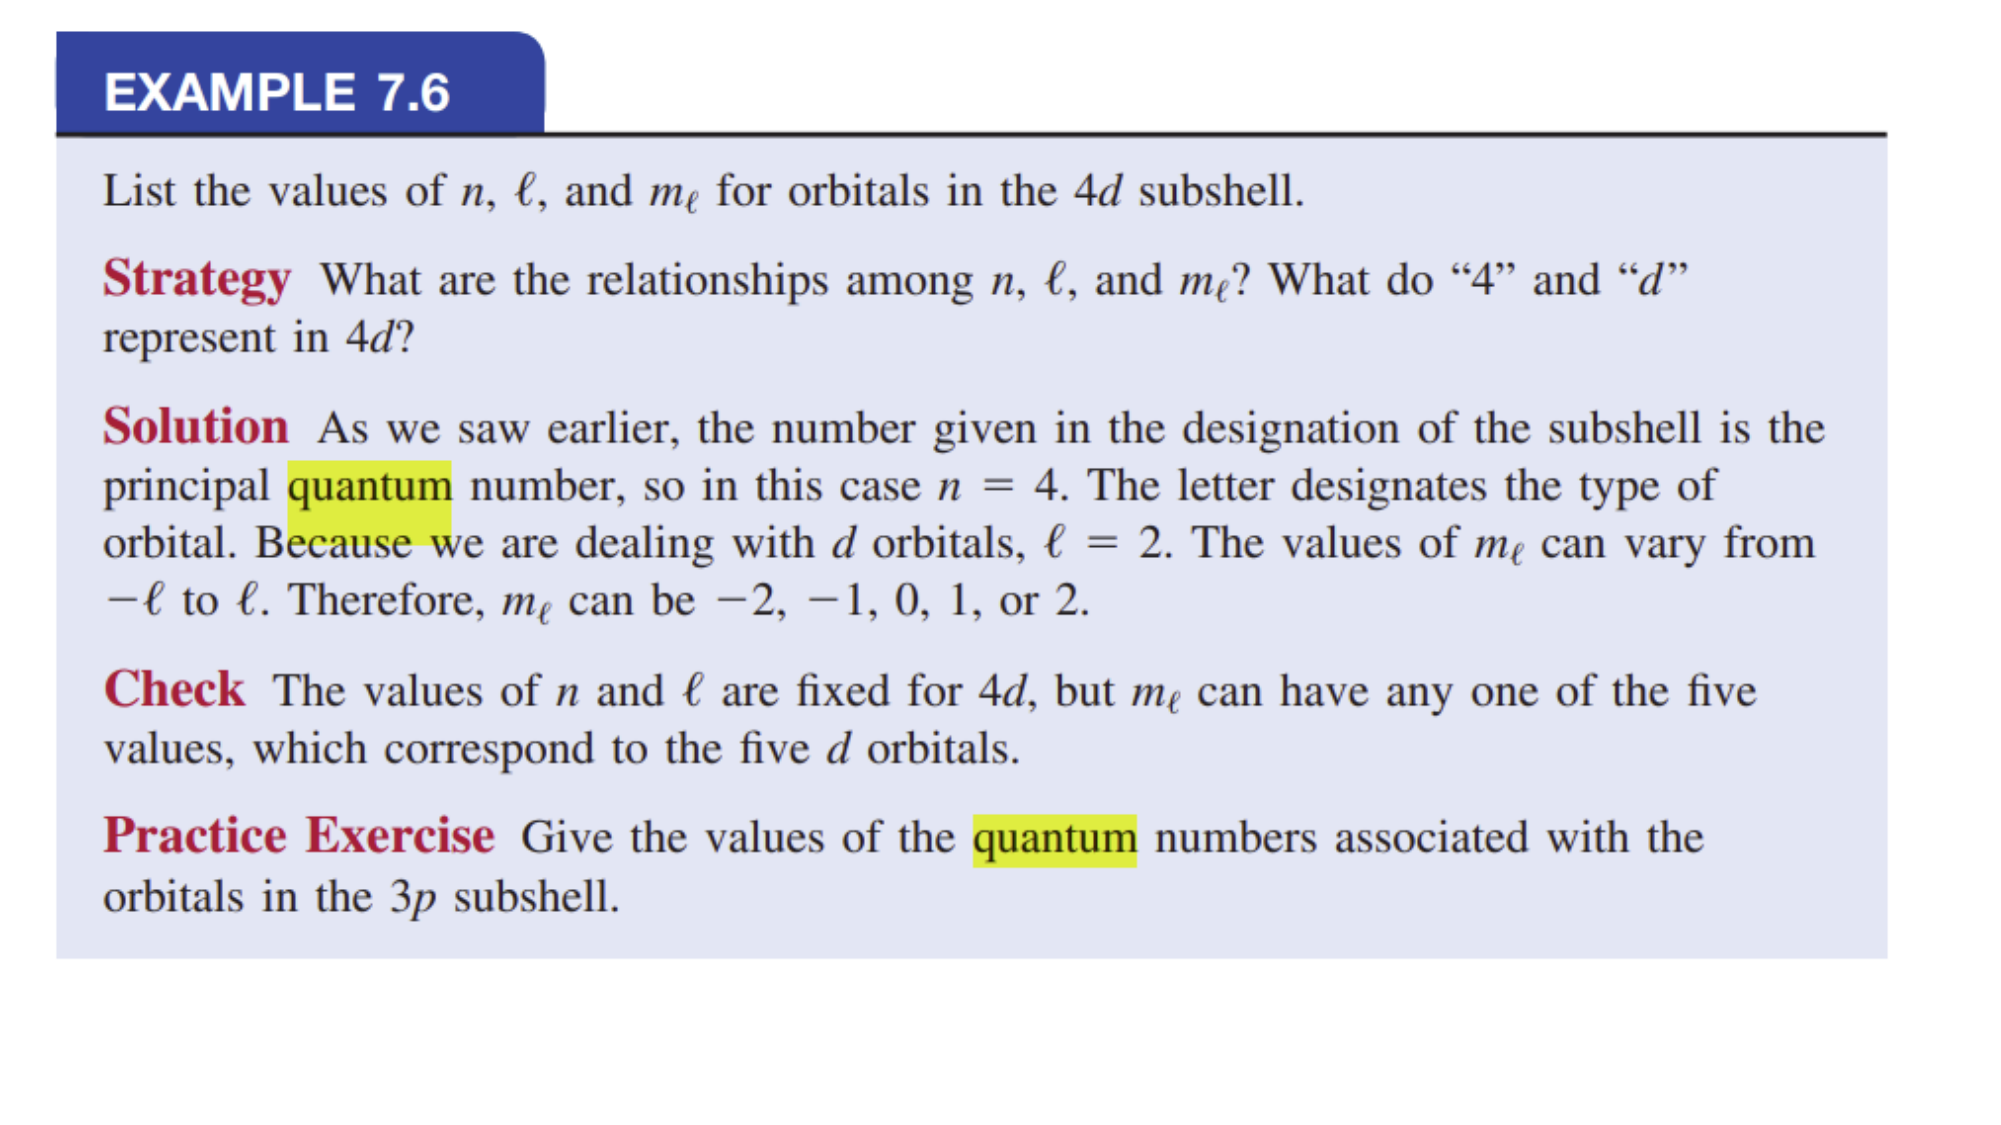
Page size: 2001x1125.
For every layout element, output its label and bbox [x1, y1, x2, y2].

picture [49, 30, 1898, 979]
